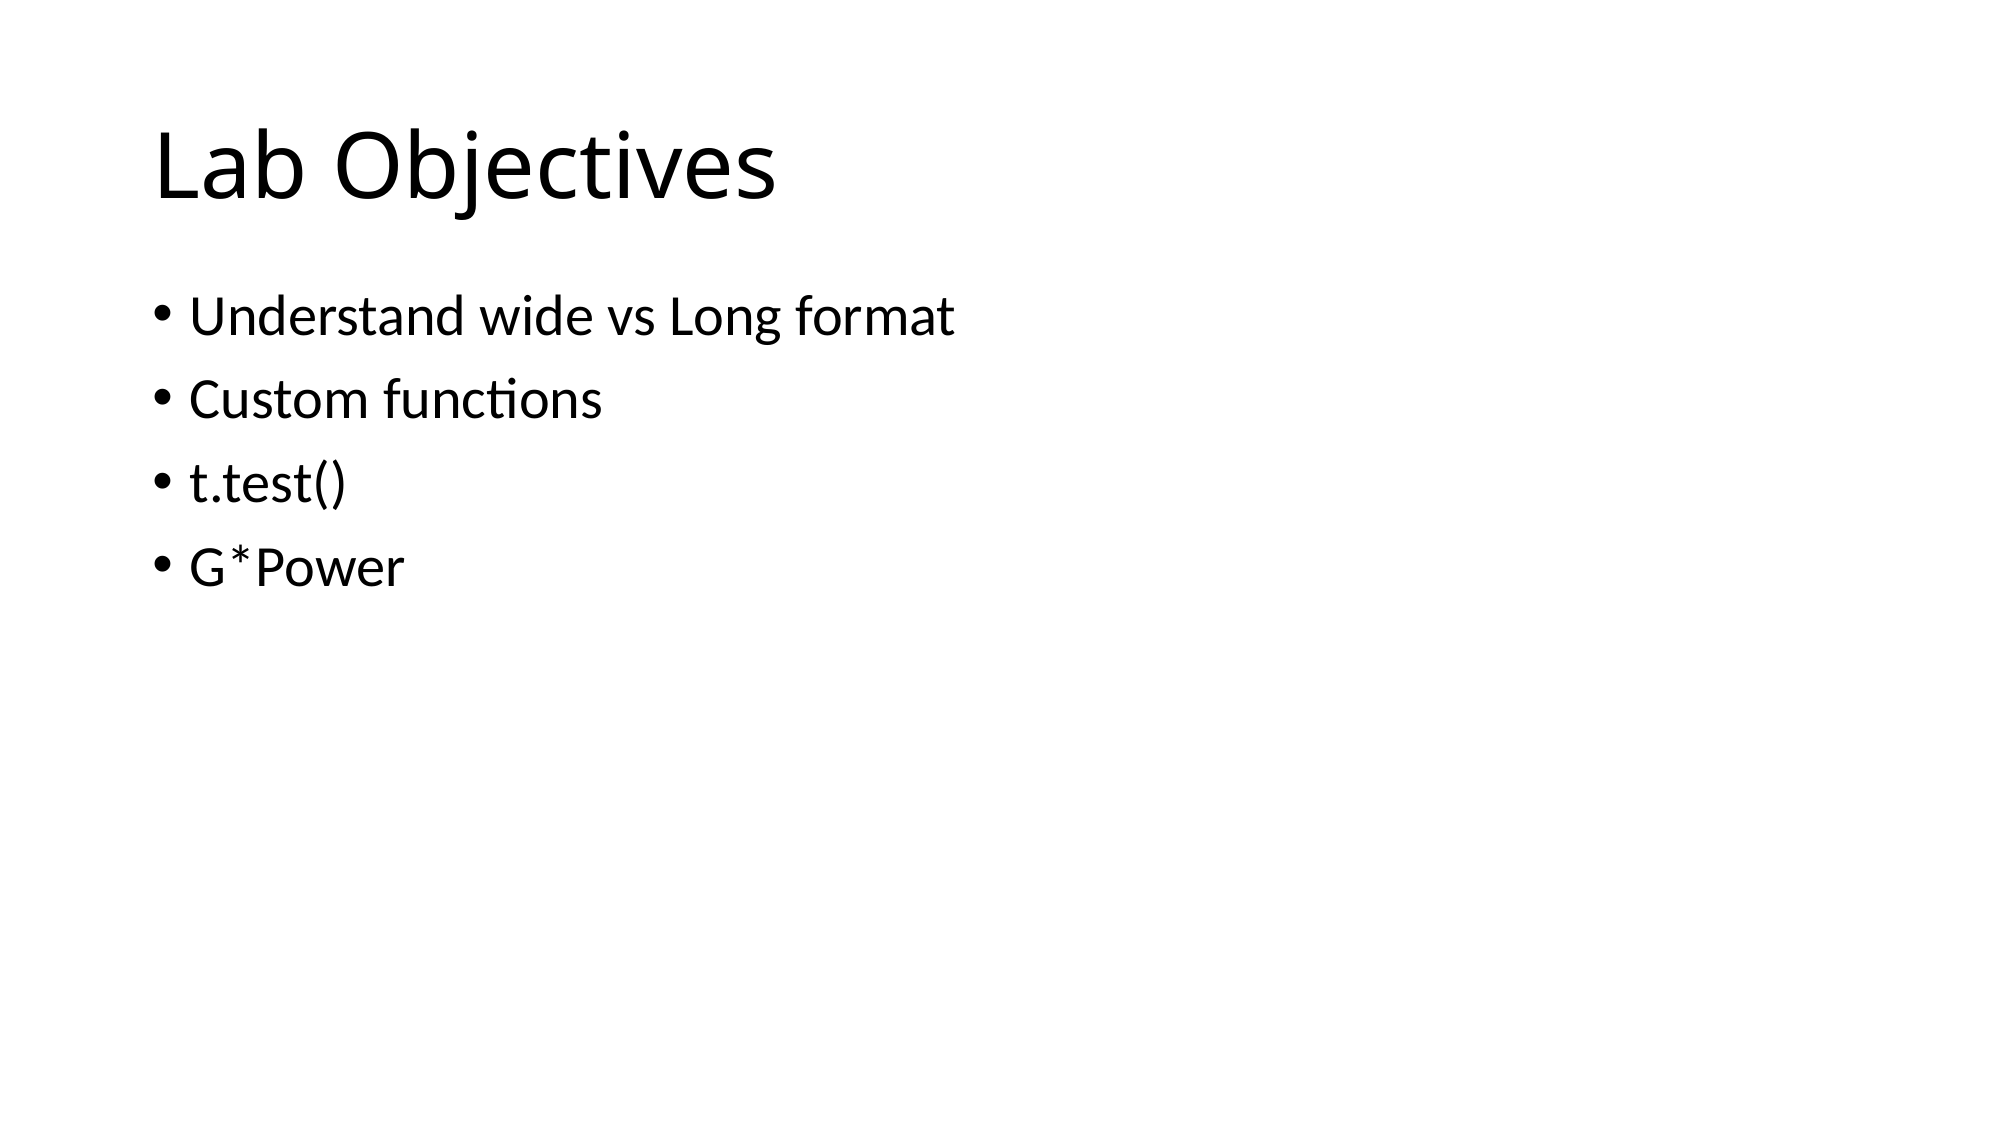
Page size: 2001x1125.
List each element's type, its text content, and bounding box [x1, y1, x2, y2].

list Understand wide vs Long format Custom functions t.test() G*Power [137, 277, 1863, 1014]
title Lab Objectives [137, 59, 1863, 277]
